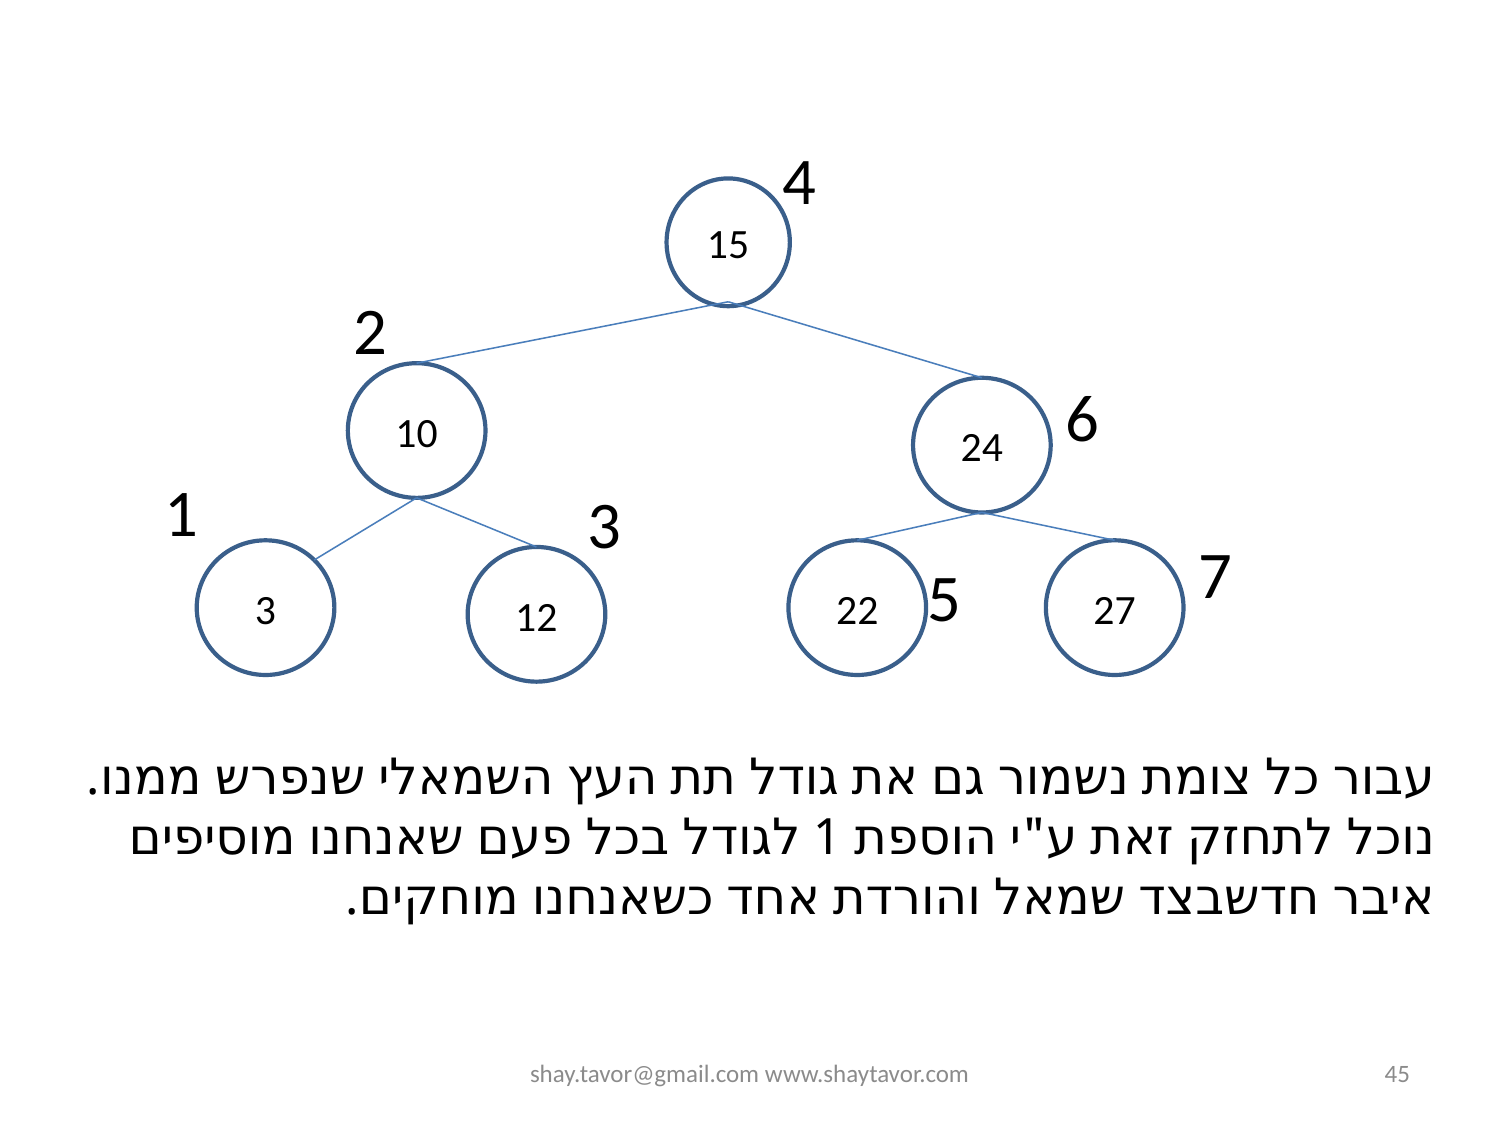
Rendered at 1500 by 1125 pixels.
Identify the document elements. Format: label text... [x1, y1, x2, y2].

text_box 24 [910, 375, 1051, 510]
text_box 7 [1183, 524, 1284, 620]
text_box 27 [1043, 538, 1185, 678]
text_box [416, 497, 537, 548]
text_box 2 [338, 280, 439, 376]
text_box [416, 305, 729, 364]
text_box עבור כל צומת נשמור גם את גודל תת העץ השמאלי שנפרש ממנו. נוכל לתחזק זאת ע"י הוספת 1 לגודל בכל פעם שאנחנו מוסיפים איבר חדשבצד שמאל והורדת אחד כשאנחנו מוחקים. [37, 737, 1450, 933]
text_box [856, 512, 983, 541]
text_box 15 [664, 176, 792, 304]
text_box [984, 512, 1115, 541]
slide_number 45 [1074, 1042, 1425, 1103]
text_box 22 [786, 538, 919, 678]
footer shay.tavor@gmail.com www.shaytavor.com [512, 1042, 988, 1103]
text_box 3 [572, 474, 673, 570]
text_box 3 [194, 538, 337, 678]
text_box 12 [465, 545, 608, 684]
text_box 5 [913, 549, 1013, 642]
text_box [313, 497, 417, 561]
text_box 6 [1050, 367, 1151, 462]
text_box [728, 305, 983, 378]
text_box 1 [150, 462, 250, 558]
text_box 10 [345, 372, 488, 496]
text_box 4 [767, 130, 868, 226]
